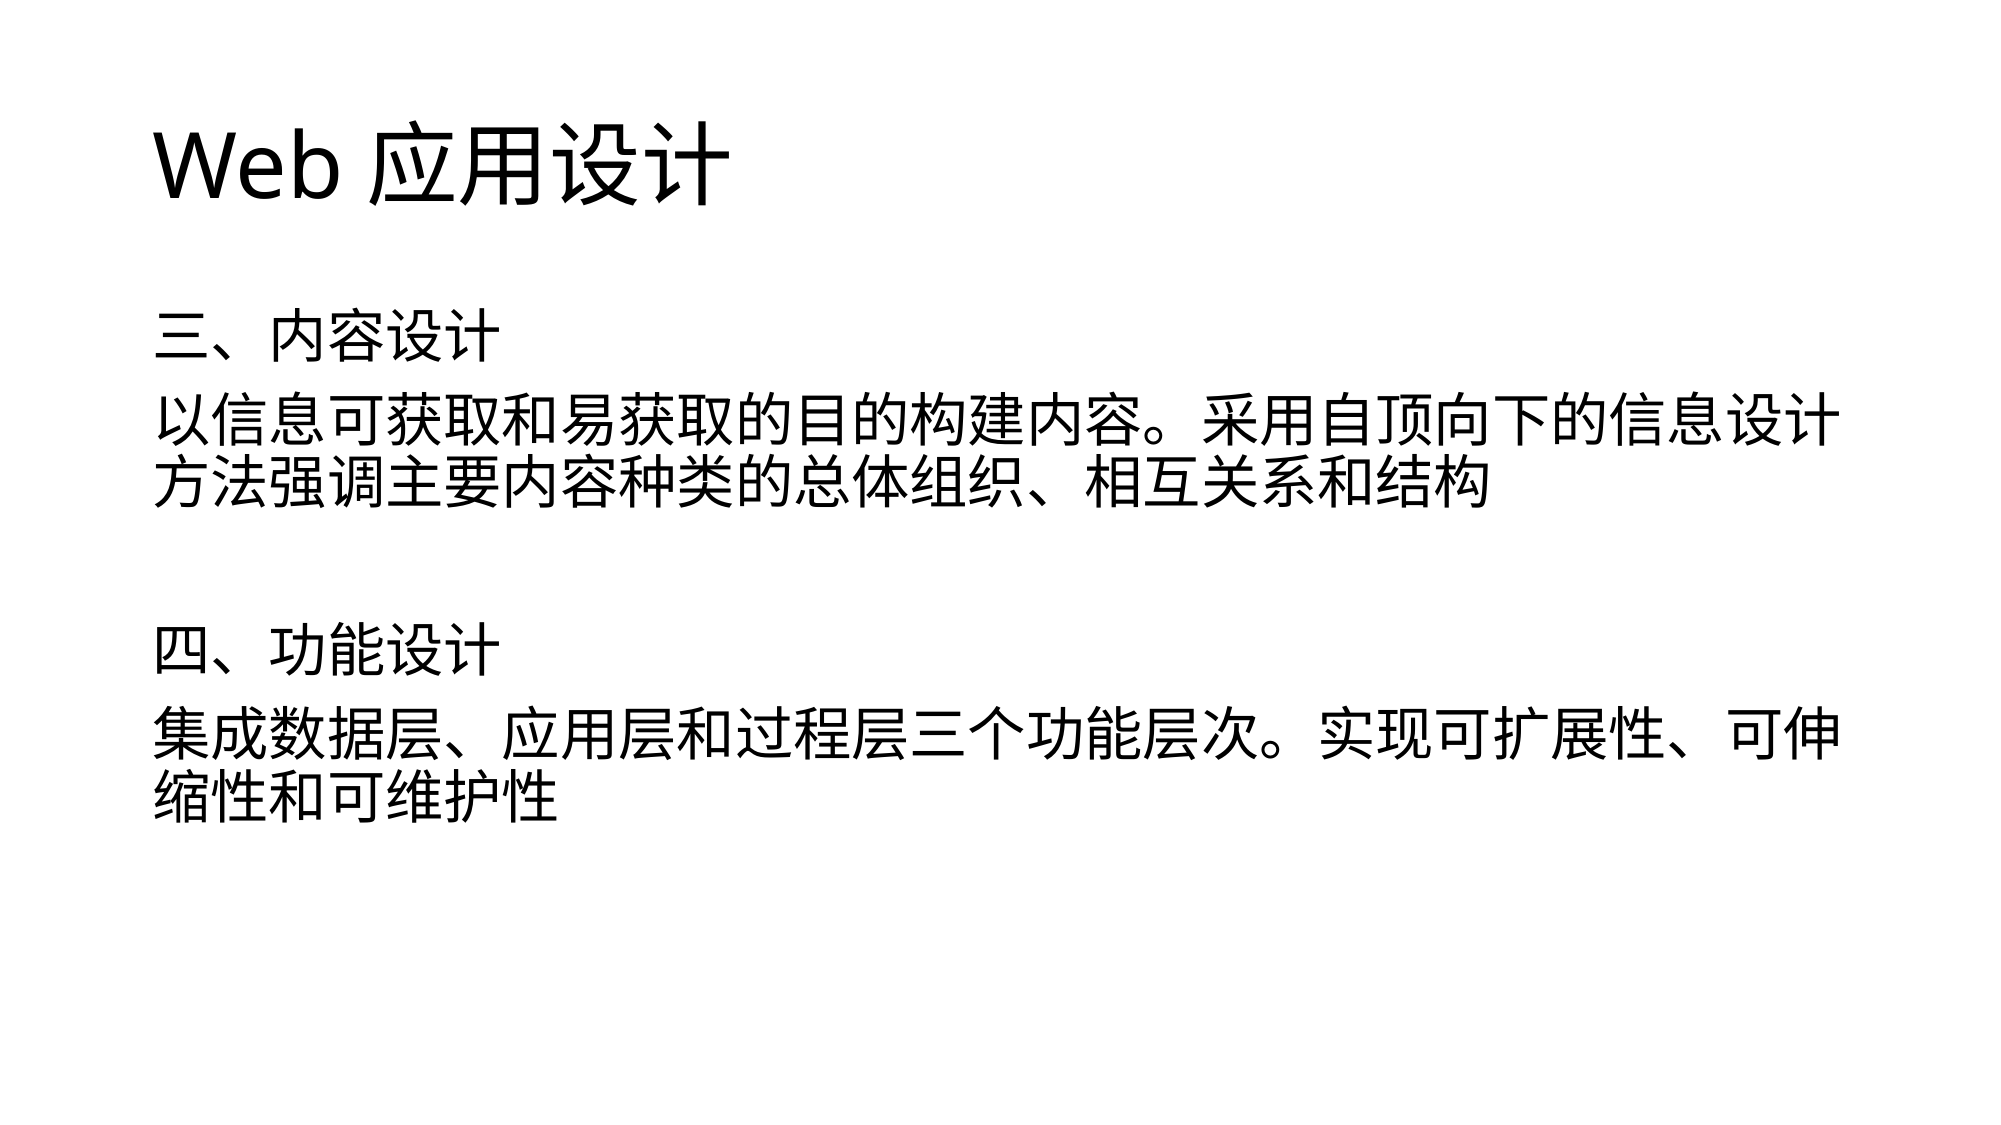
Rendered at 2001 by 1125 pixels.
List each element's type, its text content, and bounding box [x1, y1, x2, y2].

list 三、内容设计 以信息可获取和易获取的目的构建内容。采用自顶向下的信息设计方法强调主要内容种类的总体组织、相互关系和结构 四、功能设计 集成数据层、应用层和过程层三个功能层次。实现可扩展性、可伸缩性和可维护性 [137, 299, 1863, 1014]
title Web应用设计 [137, 59, 1863, 278]
